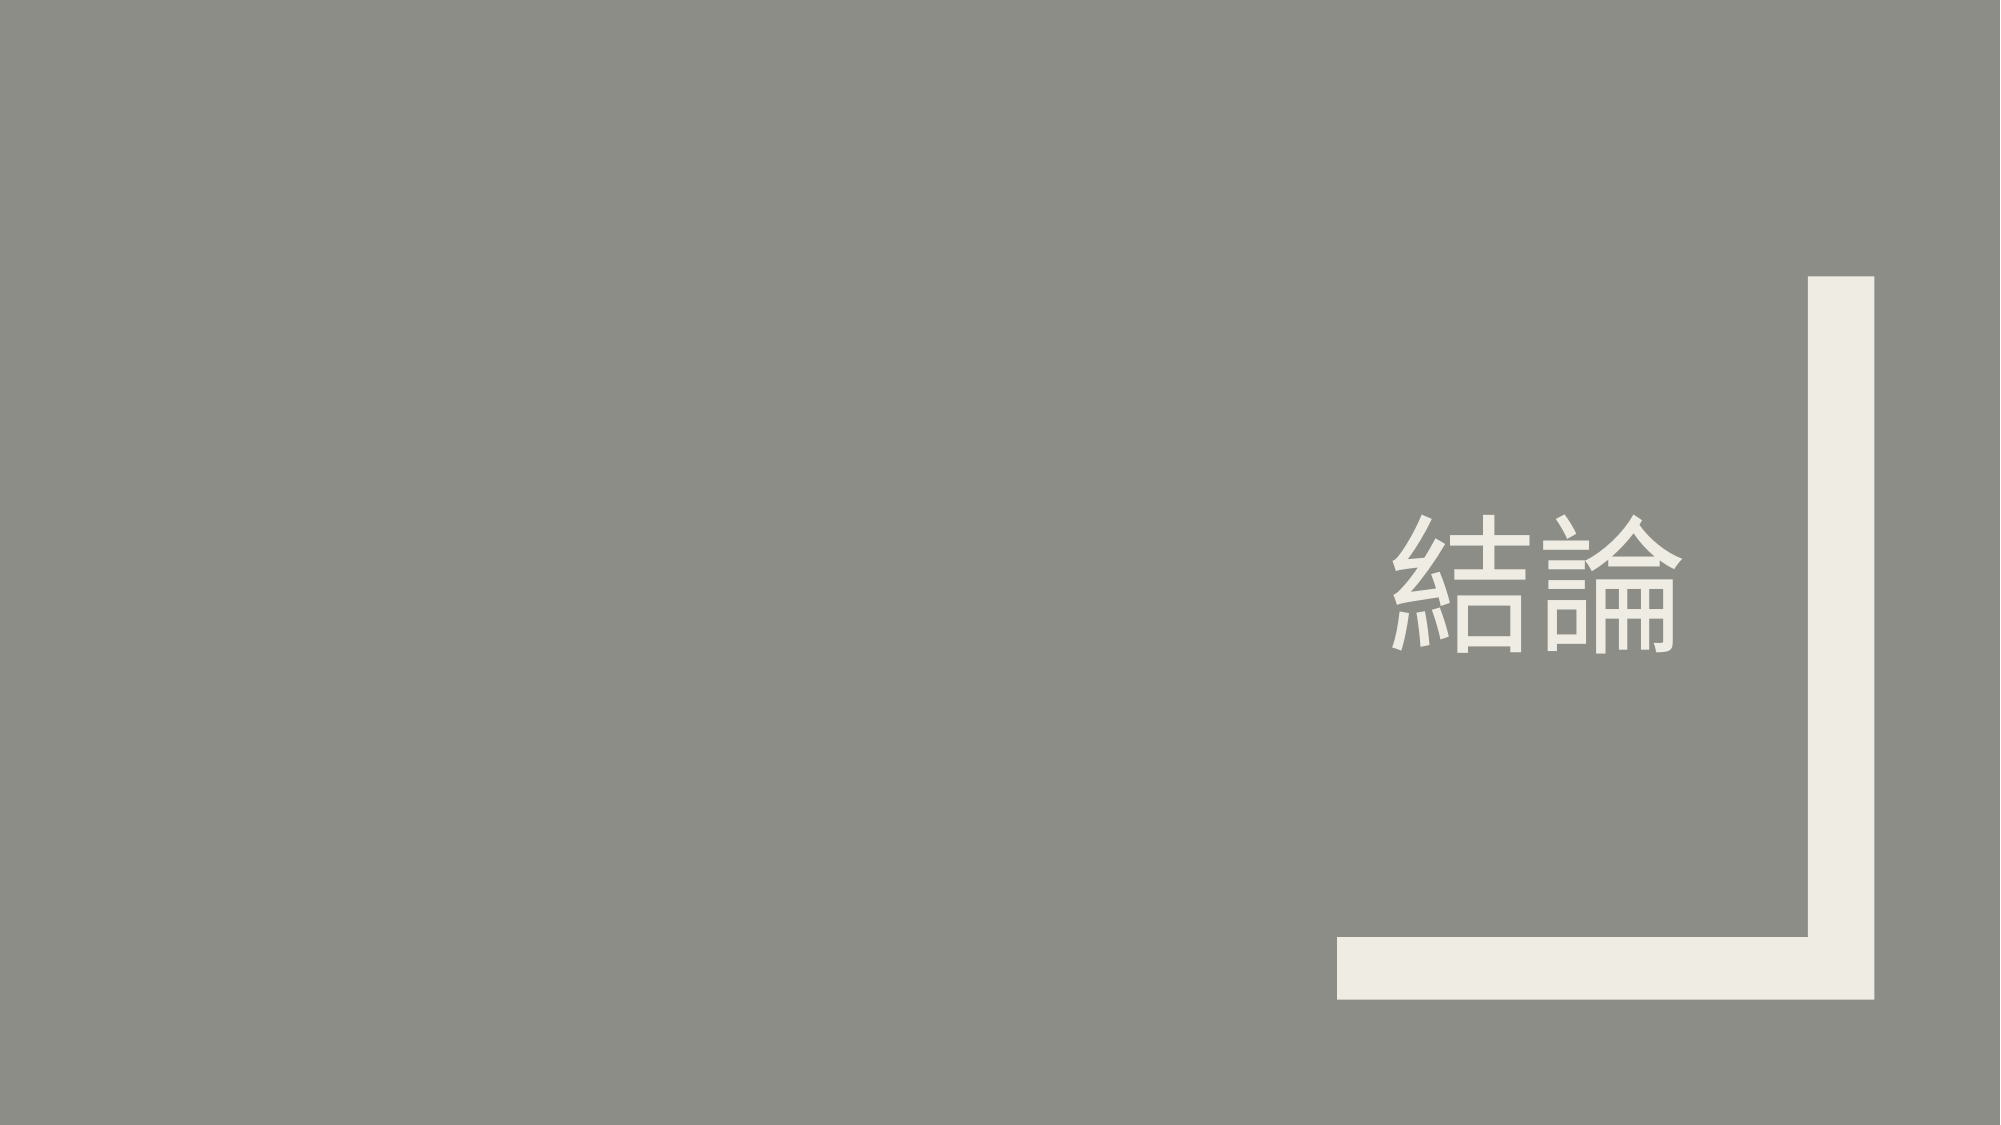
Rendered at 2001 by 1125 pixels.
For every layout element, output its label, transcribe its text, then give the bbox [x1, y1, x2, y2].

title 結論 [125, 213, 1703, 682]
